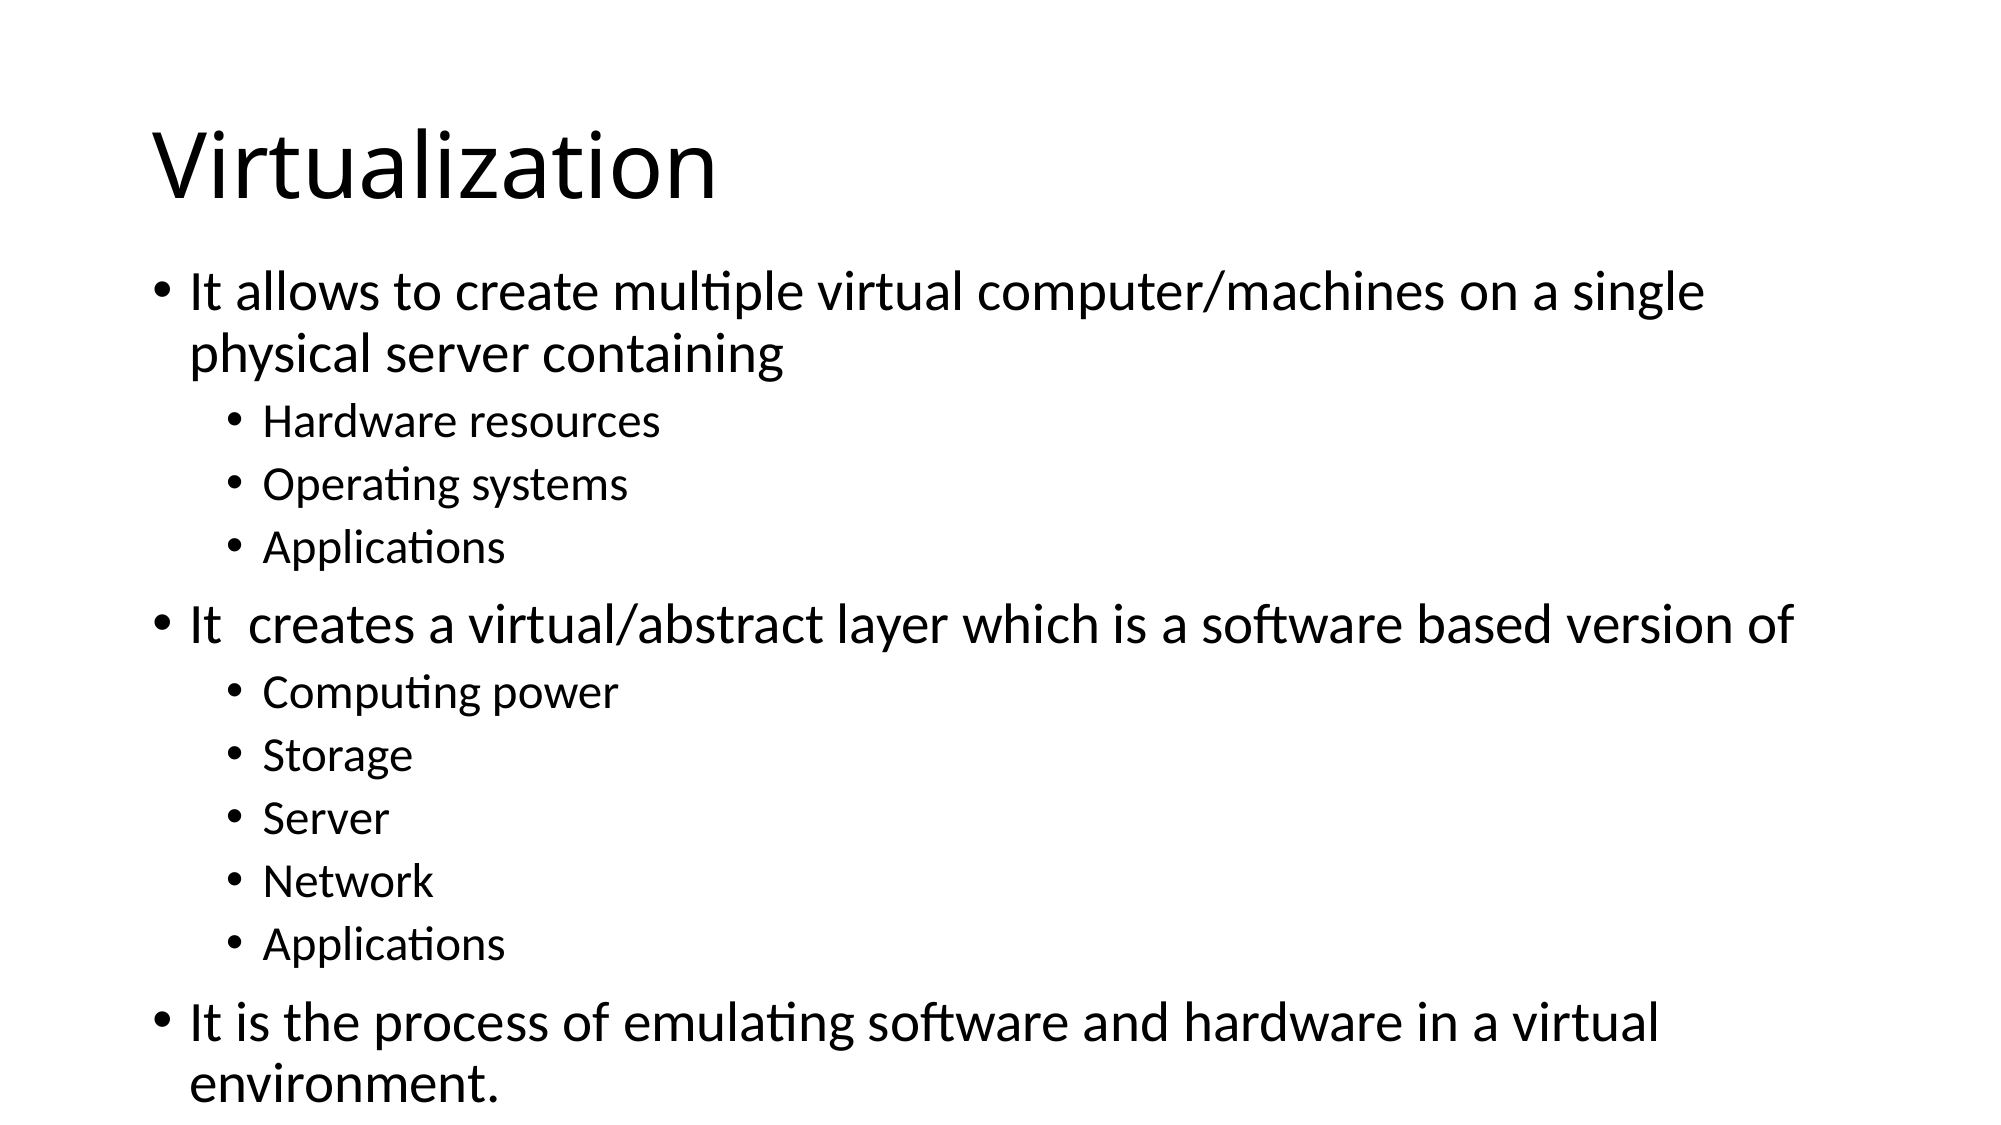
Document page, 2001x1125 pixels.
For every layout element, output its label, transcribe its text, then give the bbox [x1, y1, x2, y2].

list It allows to create multiple virtual computer/machines on a single physical server containing Hardware resources Operating systems Applications It creates a virtual/abstract layer which is a software based version of Computing power Storage Server Network Applications It is the process of emulating software and hardware in a virtual environment. [137, 254, 1863, 1125]
title Virtualization [137, 59, 1863, 254]
